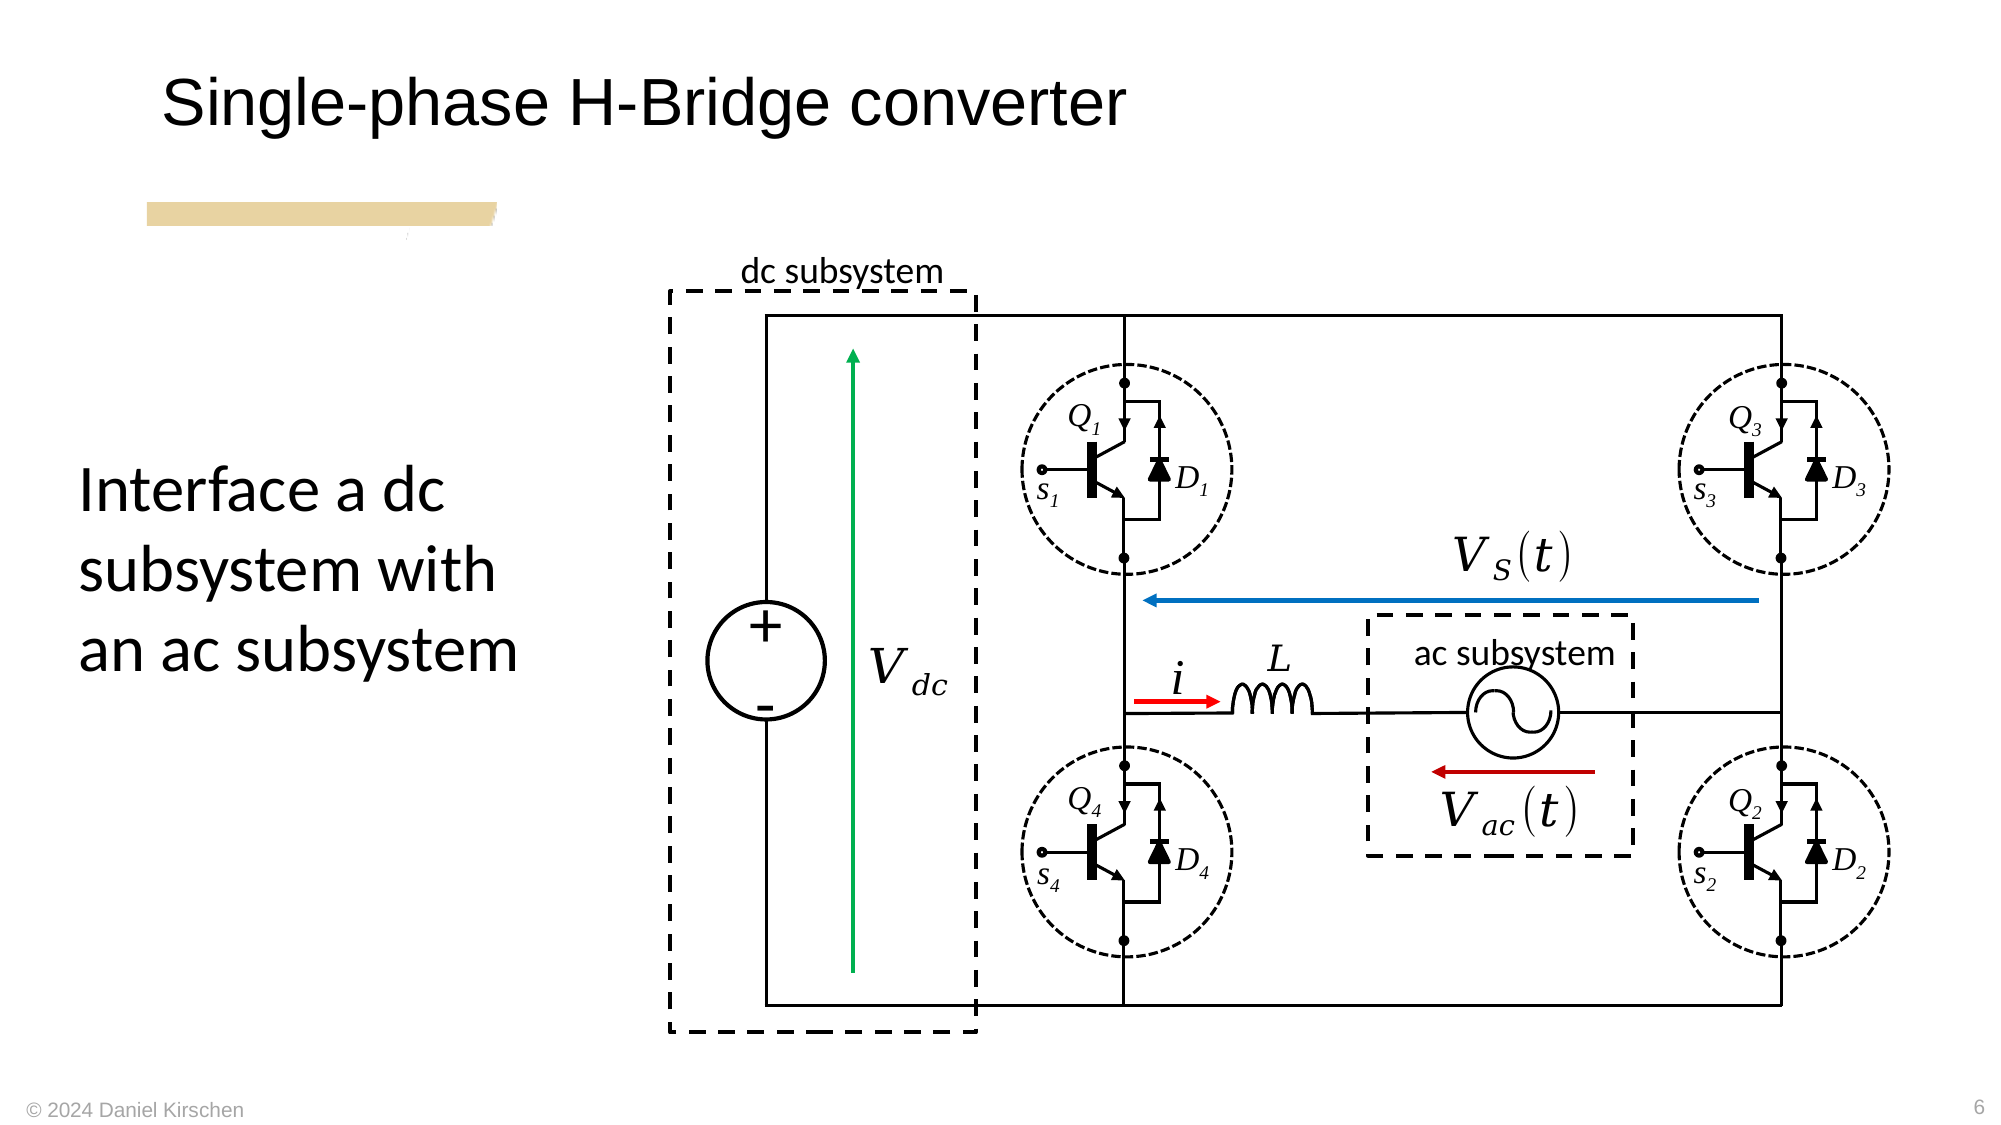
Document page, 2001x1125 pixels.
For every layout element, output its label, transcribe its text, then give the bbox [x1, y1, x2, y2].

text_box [669, 238, 1890, 1033]
text_box Interface a dc subsystem with an ac subsystem [63, 437, 573, 692]
list Single-phase H-Bridge converter [146, 60, 1904, 169]
footer 6 [1917, 1085, 2000, 1125]
